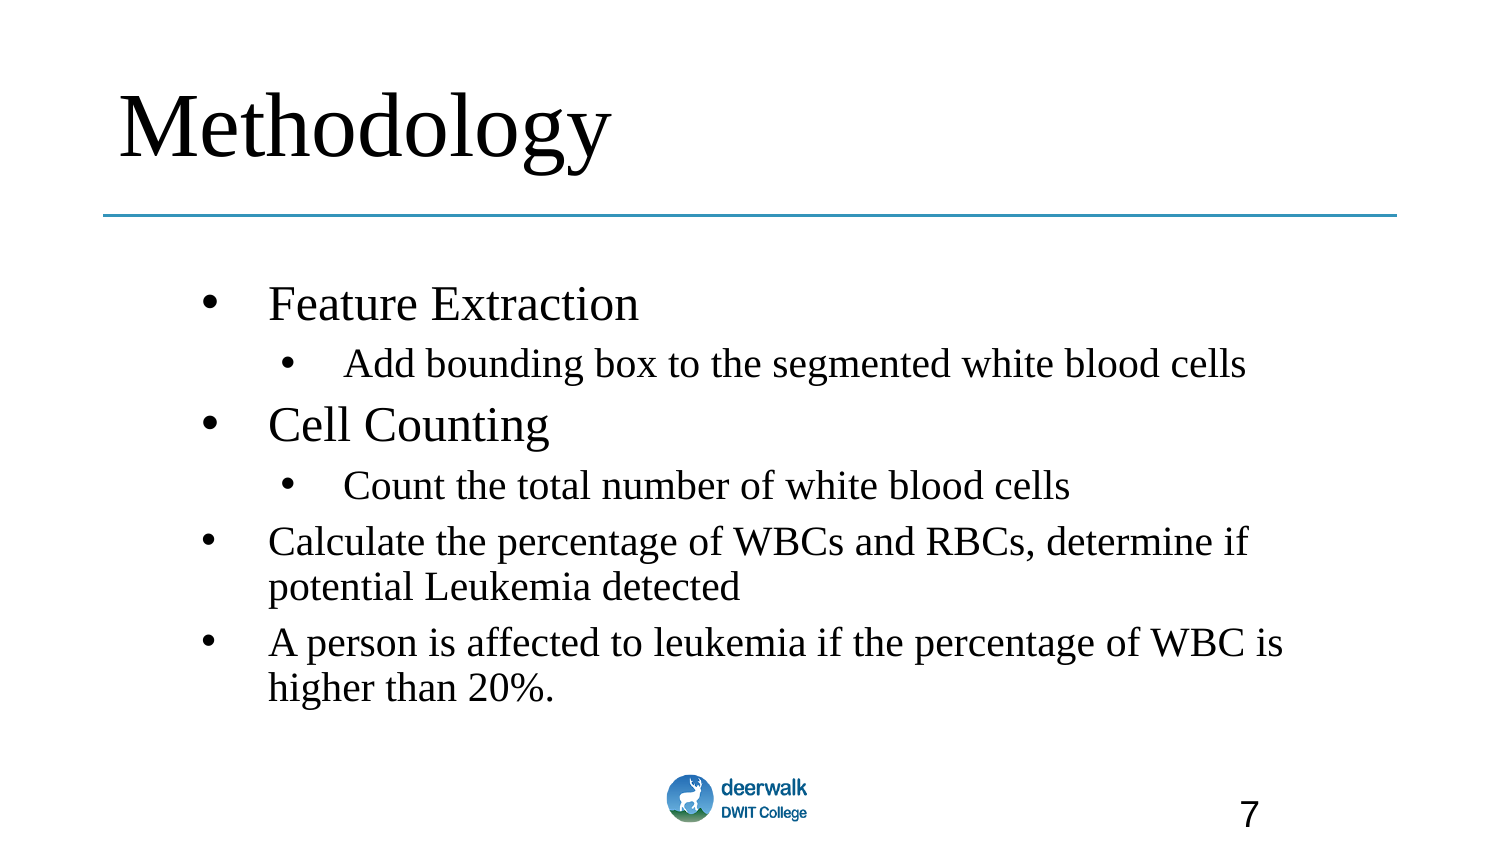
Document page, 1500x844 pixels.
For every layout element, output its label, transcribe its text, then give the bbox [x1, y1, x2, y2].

slide_number 7 [1228, 783, 1313, 828]
list Feature Extraction Add bounding box to the segmented white blood cells Cell Counting Count the total number of white blood cells Calculate the percentage of WBCs and RBCs, determine if potential Leukemia detected A person is affected to leukemia if the percentage of WBC is higher than 20%. [103, 224, 1397, 760]
picture [655, 760, 827, 840]
title Methodology [103, 44, 1397, 208]
